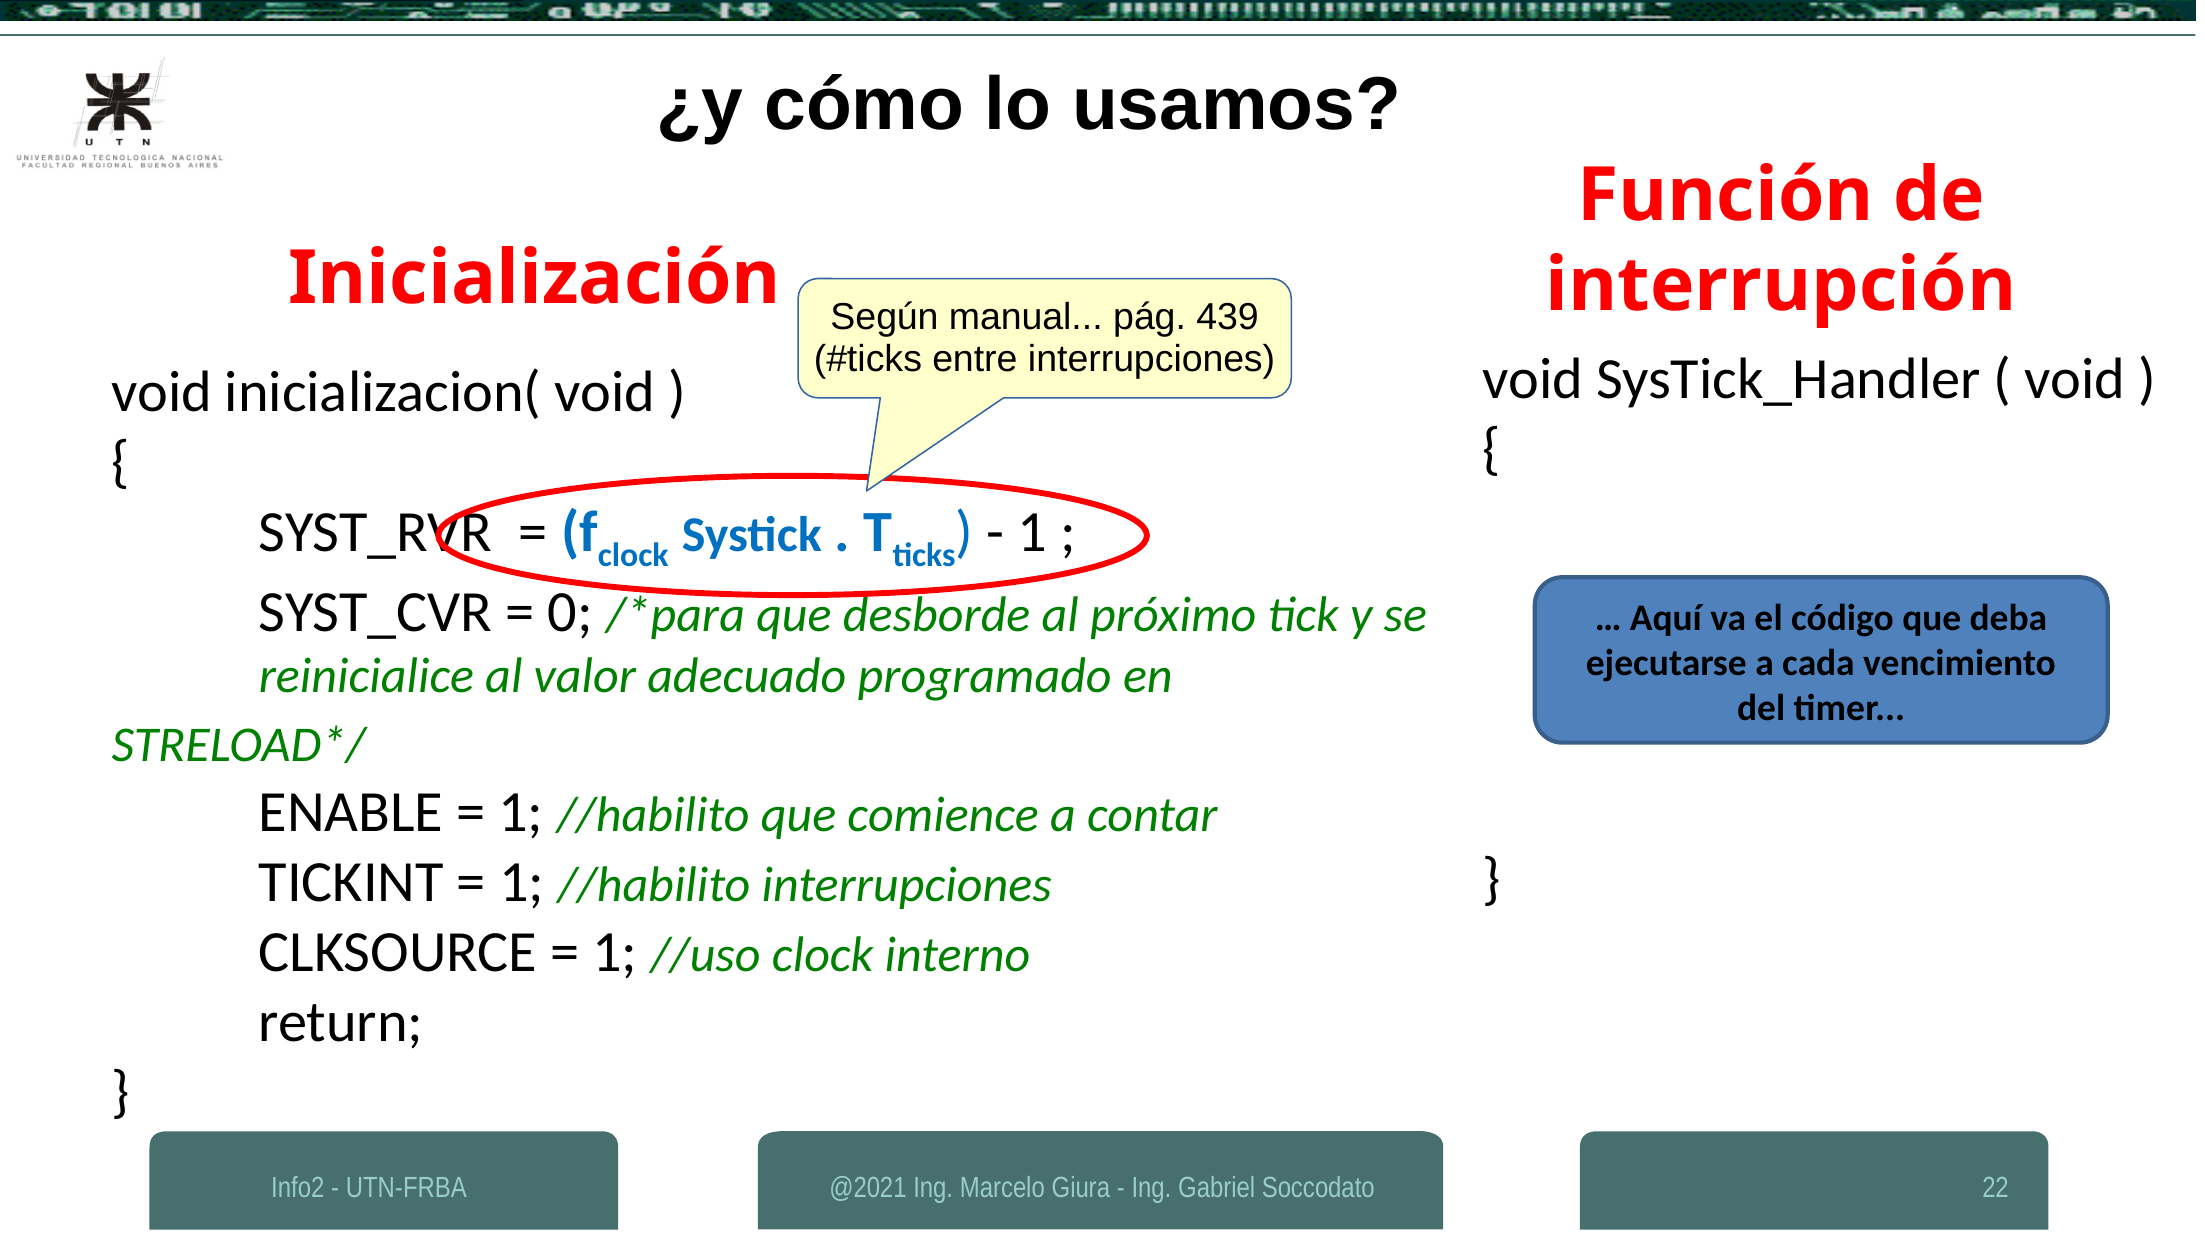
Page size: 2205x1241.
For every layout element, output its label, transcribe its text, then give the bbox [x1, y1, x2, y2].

text_box void inicializacion( void ) { SYST_RVR = (fclock Systick . Tticks) - 1 ; SYST_CVR = 0; /*para que desborde al próximo tick y se reinicialice al valor adecuado programado en STRELOAD*/ ENABLE = 1; //habilito que comience a contar TICKINT = 1; //habilito interrupciones CLKSOURCE = 1; //uso clock interno return; } [96, 345, 1453, 1127]
text_box ¿y cómo lo usamos? [304, 47, 1754, 142]
text_box @2021 Ing. Marcelo Giura - Ing. Gabriel Soccodato [786, 1160, 1418, 1235]
text_box void SysTick_Handler ( void ) { } [1468, 332, 2190, 939]
text_box Función de interrupción [1467, 138, 2095, 338]
picture [8, 49, 232, 175]
picture [0, 0, 2196, 21]
text_box 22 [1609, 1160, 2024, 1235]
text_box [438, 475, 1147, 596]
text_box Inicialización [221, 221, 849, 315]
text_box Info2 - UTN-FRBA [256, 1137, 672, 1212]
text_box Según manual... pág. 439 (#ticks entre interrupciones) [798, 278, 1292, 491]
text_box … Aquí va el código que deba ejecutarse a cada vencimiento del timer... [1534, 577, 2108, 743]
